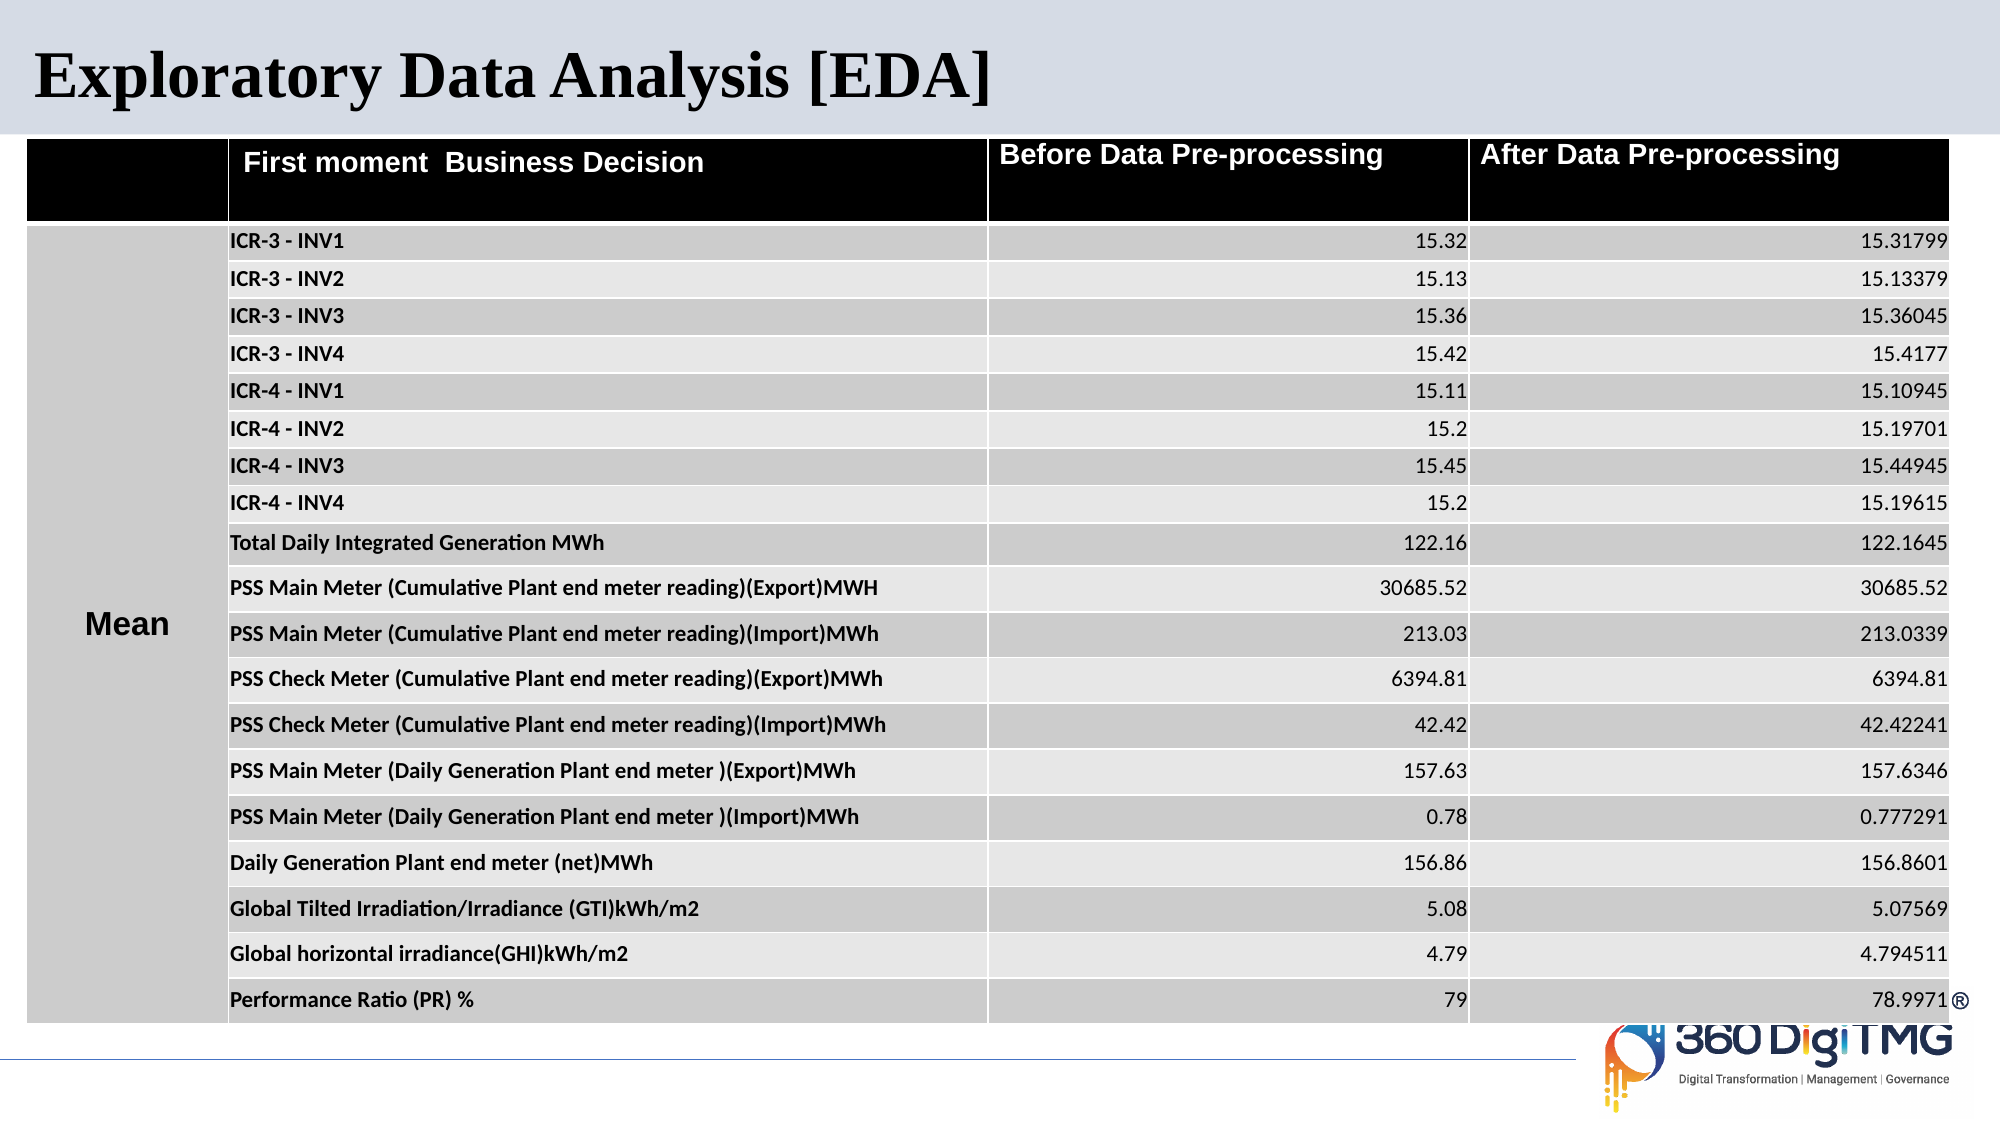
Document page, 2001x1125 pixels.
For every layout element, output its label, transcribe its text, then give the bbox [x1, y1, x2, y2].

table_cell 15.2 [989, 412, 1468, 447]
table_cell Daily Generation Plant end meter (net)MWh [229, 842, 987, 886]
table_cell 79 [989, 979, 1468, 1023]
table_cell 6394.81 [1470, 658, 1949, 702]
table_cell ICR-3 - INV3 [229, 299, 987, 335]
picture [1599, 986, 1974, 1120]
table_cell Mean [27, 226, 228, 1023]
table_cell ICR-3 - INV2 [229, 262, 987, 297]
table_header First moment Business Decision [229, 139, 987, 221]
table_cell 156.86 [989, 842, 1468, 886]
table_cell 15.13379 [1470, 262, 1949, 297]
table_cell PSS Check Meter (Cumulative Plant end meter reading)(Import)MWh [229, 704, 987, 748]
table_cell 15.31799 [1470, 226, 1949, 260]
table_cell 15.32 [989, 226, 1468, 260]
table_header Before Data Pre-processing [989, 139, 1468, 221]
table_cell 15.42 [989, 337, 1468, 372]
table_cell Total Daily Integrated Generation MWh [229, 524, 987, 565]
table_cell PSS Main Meter (Cumulative Plant end meter reading)(Import)MWh [229, 613, 987, 657]
table_cell 4.794511 [1470, 933, 1949, 977]
table_cell PSS Check Meter (Cumulative Plant end meter reading)(Export)MWh [229, 658, 987, 702]
table_cell 5.07569 [1470, 887, 1949, 932]
table_cell 30685.52 [989, 567, 1468, 611]
table_cell 122.16 [989, 524, 1468, 565]
table_cell 15.44945 [1470, 449, 1949, 485]
table_cell 15.10945 [1470, 374, 1949, 410]
text_box Exploratory Data Analysis [EDA] [19, 32, 1537, 119]
table_cell Global horizontal irradiance(GHI)kWh/m2 [229, 933, 987, 977]
table_header After Data Pre-processing [1470, 139, 1949, 221]
table_cell 0.78 [989, 796, 1468, 840]
table_cell 15.36 [989, 299, 1468, 335]
table_cell 4.79 [989, 933, 1468, 977]
table_cell 122.1645 [1470, 524, 1949, 565]
table_cell ICR-4 - INV1 [229, 374, 987, 410]
table_cell 78.9971 [1470, 979, 1949, 1023]
table_cell 15.19701 [1470, 412, 1949, 447]
table_cell 5.08 [989, 887, 1468, 932]
table_cell 0.777291 [1470, 796, 1949, 840]
table_cell 157.63 [989, 750, 1468, 794]
table_cell 30685.52 [1470, 567, 1949, 611]
table_cell Performance Ratio (PR) % [229, 979, 987, 1023]
table_cell 6394.81 [989, 658, 1468, 702]
table_cell PSS Main Meter (Cumulative Plant end meter reading)(Export)MWH [229, 567, 987, 611]
table_cell PSS Main Meter (Daily Generation Plant end meter )(Import)MWh [229, 796, 987, 840]
table_cell ICR-3 - INV4 [229, 337, 987, 372]
table_cell 42.42 [989, 704, 1468, 748]
table_cell 15.4177 [1470, 337, 1949, 372]
table_cell 15.13 [989, 262, 1468, 297]
table_cell 157.6346 [1470, 750, 1949, 794]
table_cell 15.2 [989, 486, 1468, 522]
table_cell 156.8601 [1470, 842, 1949, 886]
table_cell 213.0339 [1470, 613, 1949, 657]
table_cell ICR-4 - INV3 [229, 449, 987, 485]
table_cell 15.11 [989, 374, 1468, 410]
table_cell PSS Main Meter (Daily Generation Plant end meter )(Export)MWh [229, 750, 987, 794]
table_cell 15.45 [989, 449, 1468, 485]
table_cell ICR-4 - INV2 [229, 412, 987, 447]
table_cell ICR-4 - INV4 [229, 486, 987, 522]
table_cell 42.42241 [1470, 704, 1949, 748]
table_cell 213.03 [989, 613, 1468, 657]
table_cell 15.19615 [1470, 486, 1949, 522]
table_cell 15.36045 [1470, 299, 1949, 335]
table_cell ICR-3 - INV1 [229, 226, 987, 260]
table_header [27, 139, 228, 221]
table_cell Global Tilted Irradiation/Irradiance (GTI)kWh/m2 [229, 887, 987, 932]
